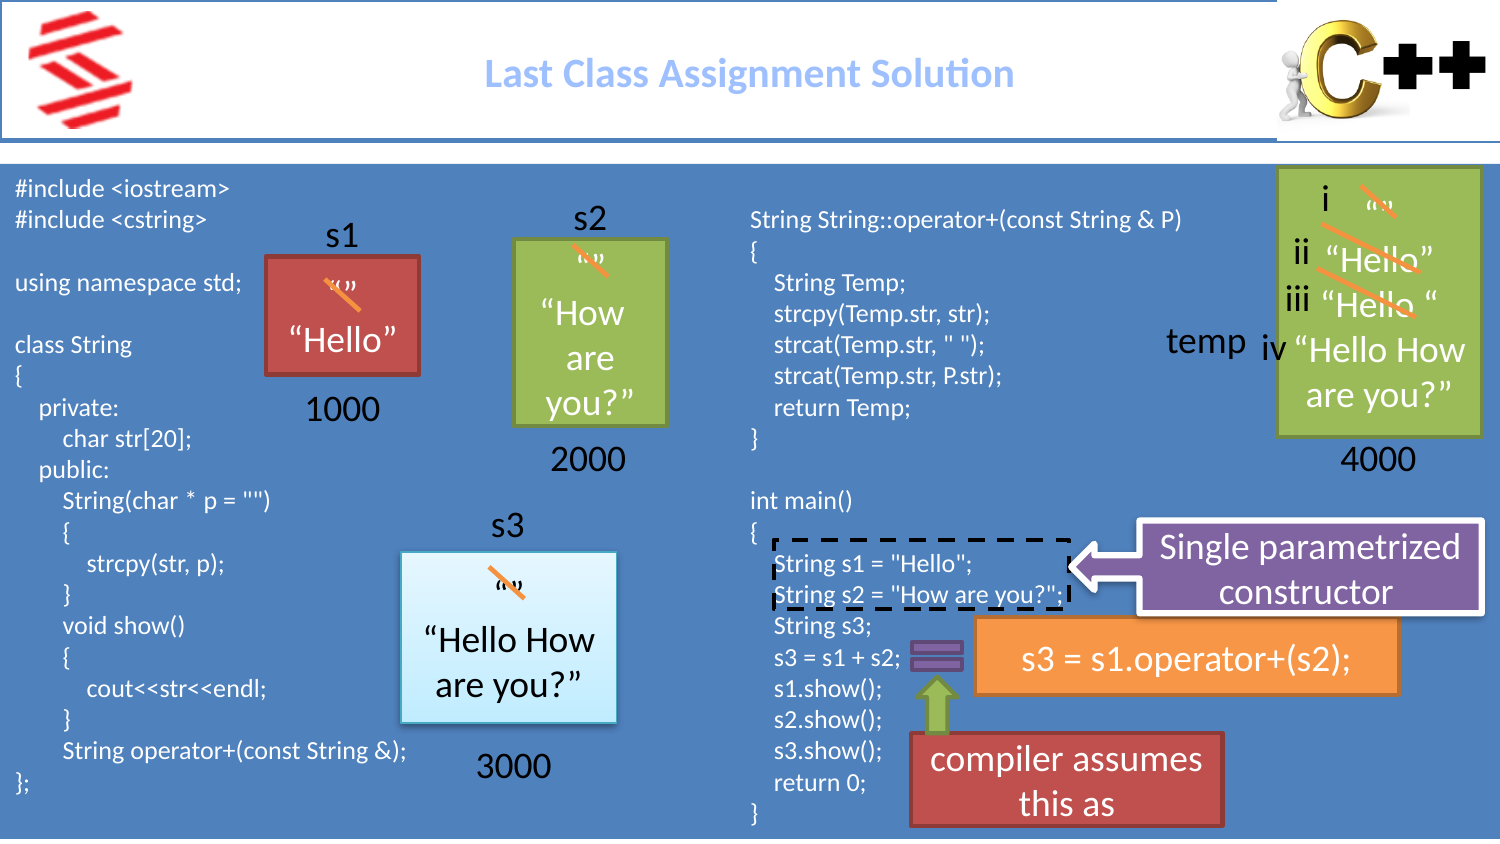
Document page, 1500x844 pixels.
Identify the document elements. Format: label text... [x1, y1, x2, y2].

text_box “” “Hello” [264, 254, 421, 377]
text_box s3 [475, 492, 540, 553]
text_box compiler assumes this as [909, 731, 1225, 828]
text_box 2000 [535, 426, 642, 486]
text_box [910, 657, 964, 672]
title Last Class Assignment Solution [0, 0, 1274, 143]
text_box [1360, 185, 1397, 218]
picture [23, 11, 141, 130]
text_box [914, 674, 960, 736]
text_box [572, 244, 609, 277]
text_box s2 [558, 185, 623, 246]
text_box #include <iostream> #include <cstring> using namespace std; class String { private: char str[20]; public: String(char * p = "") { strcpy(str, p); } void show() { cout<<str<<endl; } String operator+(const String &); }; String String::operator+(const String & P) { String Temp; strcpy(Temp.str, str); strcat(Temp.str, " "); strcat(Temp.str, P.str); return Temp; } int main() { String s1 = "Hello"; String s2 = "How are you?"; String s3; s3 = s1 + s2; s1.show(); s2.show(); s3.show(); return 0; } [0, 162, 1500, 841]
text_box “” “Hello How are you?” [400, 551, 617, 724]
text_box i [1306, 166, 1345, 222]
text_box 3000 [460, 733, 567, 793]
text_box “” “How are you?” [512, 237, 669, 428]
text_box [1316, 268, 1417, 318]
text_box iii [1270, 266, 1326, 327]
text_box temp [1151, 308, 1262, 369]
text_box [488, 566, 525, 599]
text_box 4000 [1325, 426, 1432, 486]
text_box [1321, 223, 1421, 273]
picture [1277, 0, 1500, 141]
text_box 1000 [289, 376, 396, 436]
text_box ii [1278, 219, 1326, 266]
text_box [324, 278, 361, 312]
text_box iv [1246, 315, 1302, 376]
text_box s1 [310, 202, 375, 263]
text_box “” “Hello” “Hello “ “Hello How are you?” [1275, 165, 1484, 439]
text_box [910, 640, 964, 655]
text_box s3 = s1.operator+(s2); [973, 615, 1401, 697]
text_box Single parametrized constructor [1068, 517, 1485, 617]
text_box [772, 538, 1071, 611]
